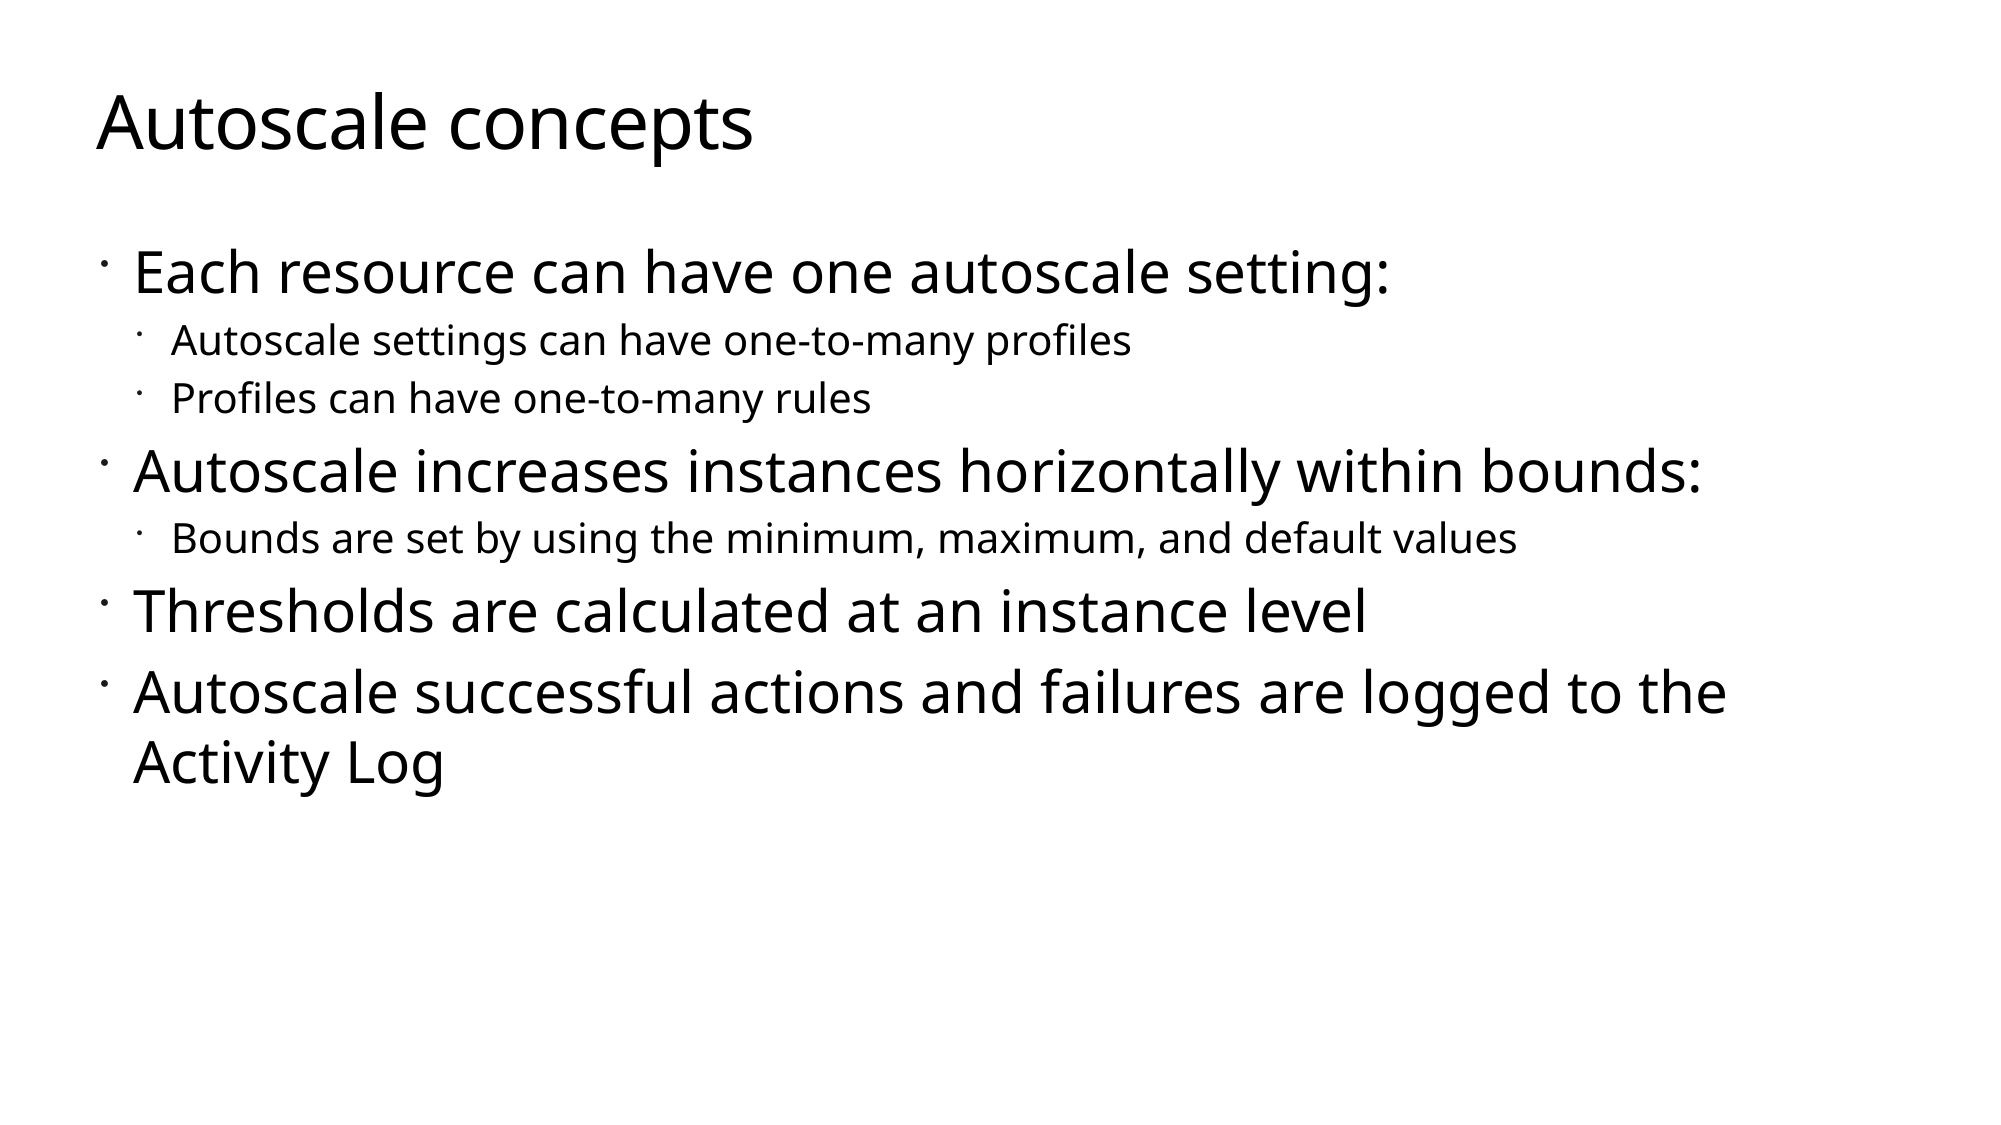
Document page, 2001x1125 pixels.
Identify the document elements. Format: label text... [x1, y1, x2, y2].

title Autoscale concepts [96, 75, 1904, 166]
list Each resource can have one autoscale setting: Autoscale settings can have one-to-many profiles Profiles can have one-to-many rules Autoscale increases instances horizontally within bounds: Bounds are set by using the minimum, maximum, and default values Thresholds are calculated at an instance level Autoscale successful actions and failures are logged to the Activity Log [95, 235, 1904, 813]
